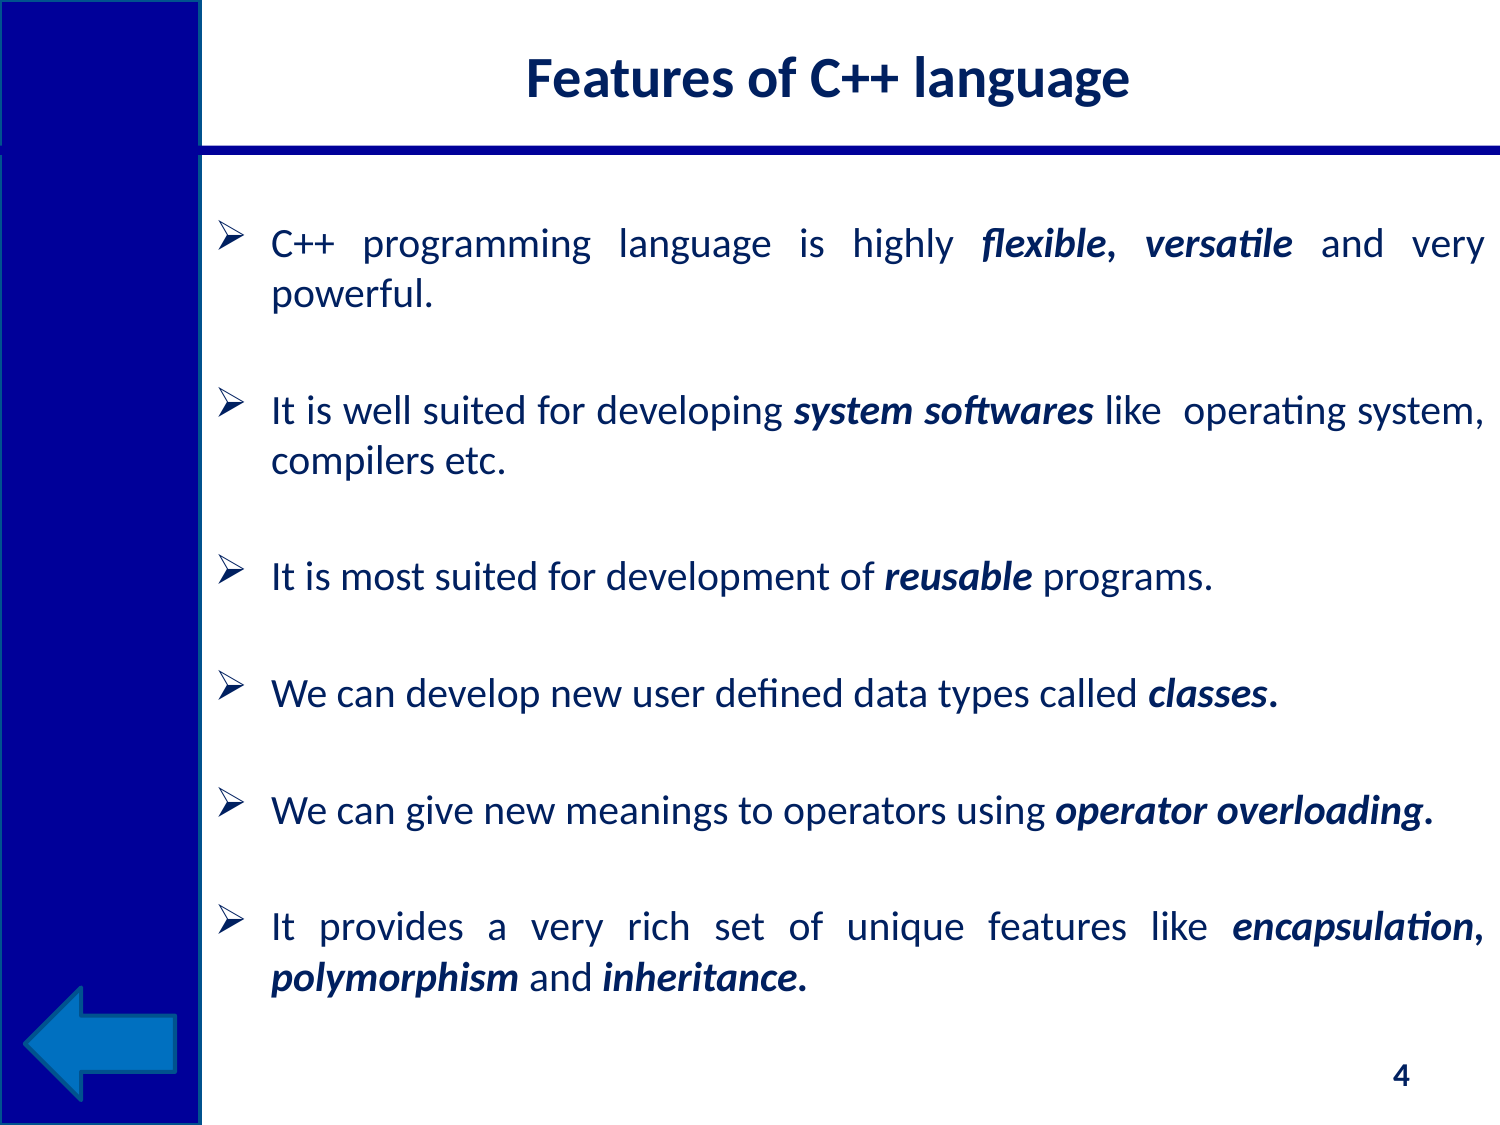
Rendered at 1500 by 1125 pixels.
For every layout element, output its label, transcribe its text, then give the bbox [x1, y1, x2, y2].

title Features of C++ language [187, 3, 1471, 146]
text_box [22, 985, 178, 1102]
slide_number 4 [1312, 1042, 1425, 1103]
list C++ programming language is highly flexible, versatile and very powerful. It is well suited for developing system softwares like operating system, compilers etc. It is most suited for development of reusable programs. We can develop new user defined data types called classes. We can give new meanings to operators using operator overloading. It provides a very rich set of unique features like encapsulation, polymorphism and inheritance. [200, 149, 1500, 1125]
